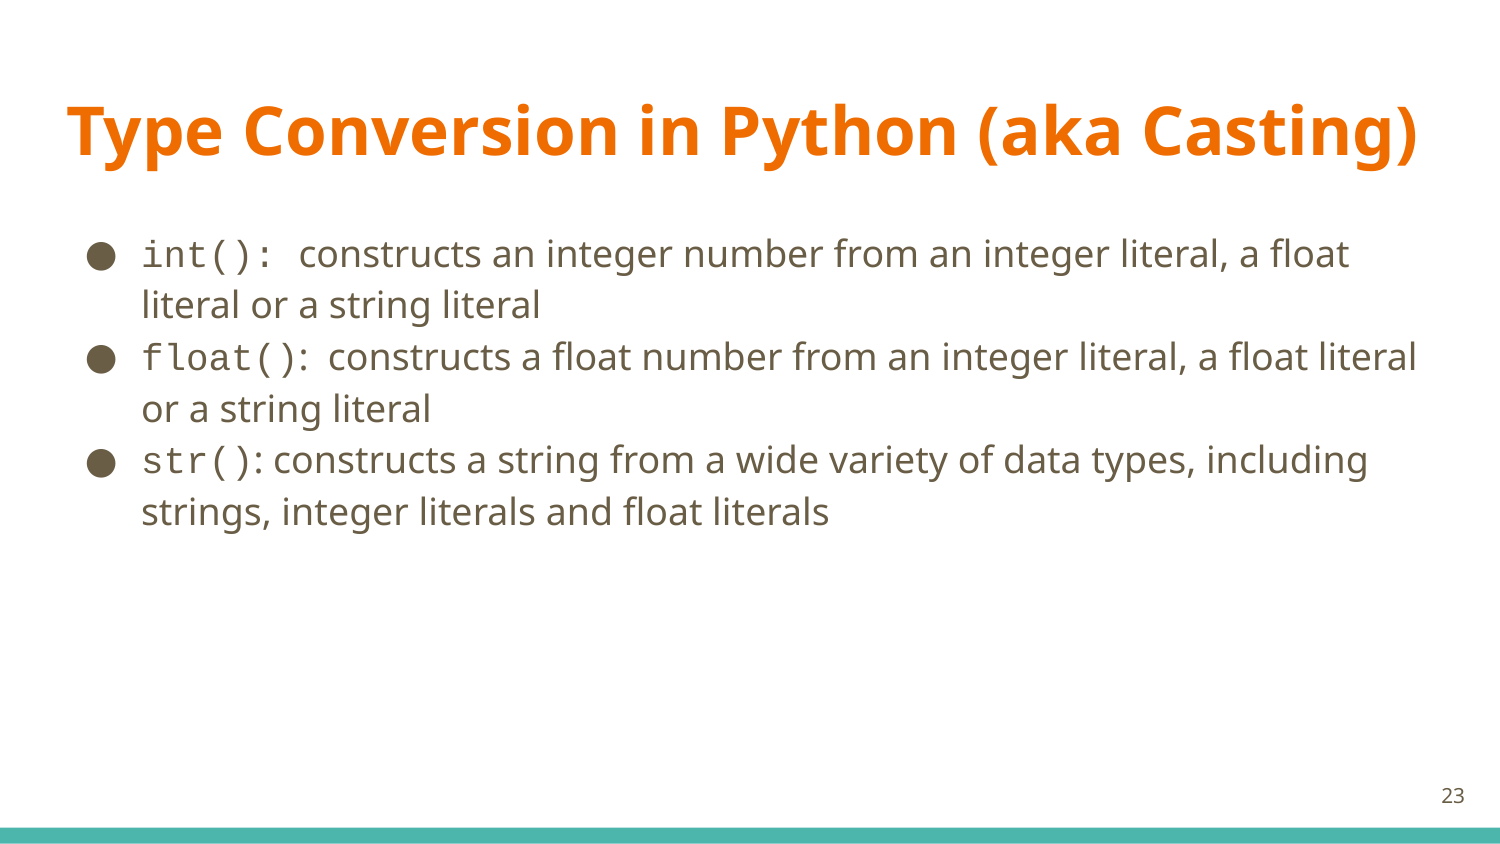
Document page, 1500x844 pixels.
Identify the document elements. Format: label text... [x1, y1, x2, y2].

list int(): constructs an integer number from an integer literal, a float literal or a string literal float(): constructs a float number from an integer literal, a float literal or a string literal str(): constructs a string from a wide variety of data types, including strings, integer literals and float literals [51, 207, 1449, 750]
title Type Conversion in Python (aka Casting) [51, 72, 1449, 189]
slide_number ‹#› [1389, 764, 1480, 830]
